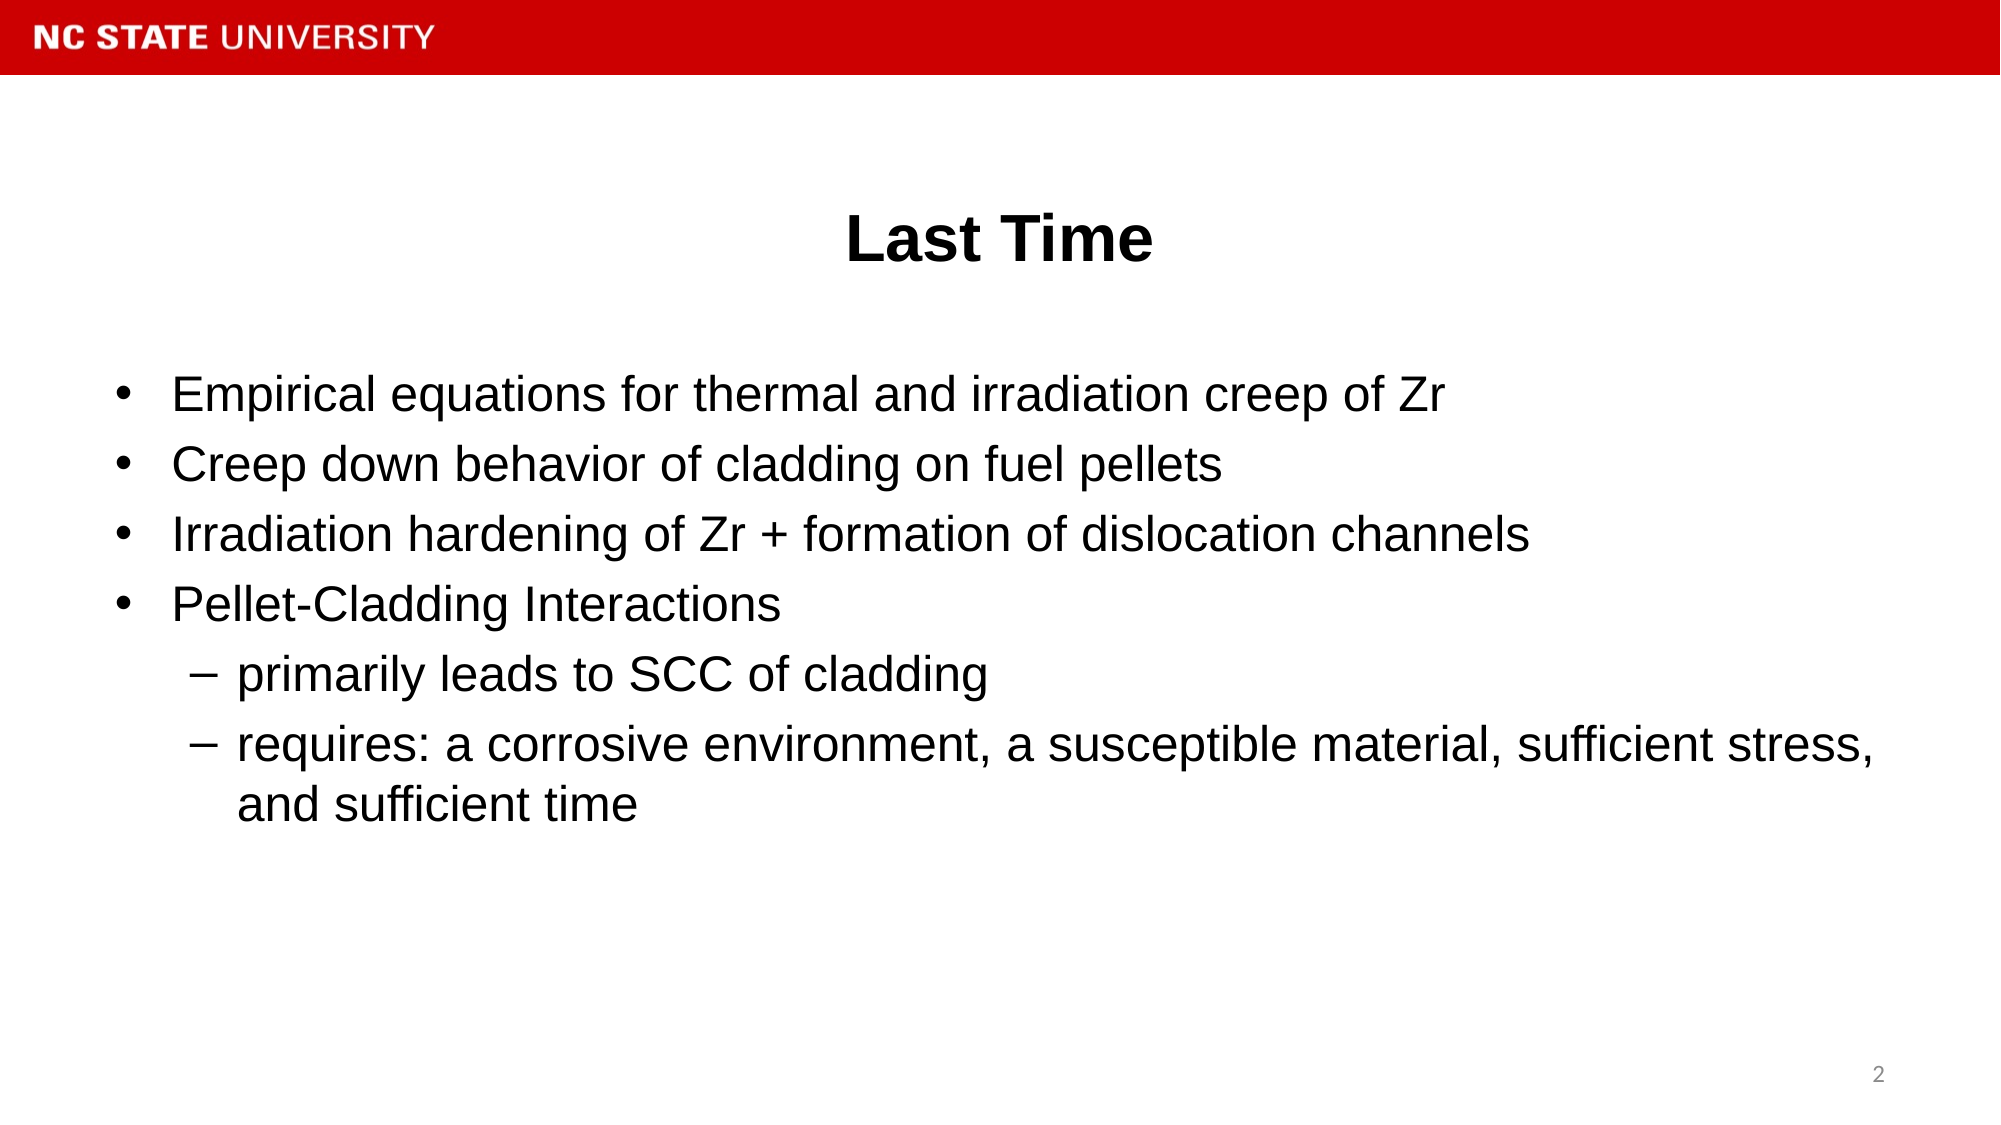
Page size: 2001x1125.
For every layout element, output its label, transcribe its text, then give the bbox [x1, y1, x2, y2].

picture [0, 0, 2000, 75]
list Empirical equations for thermal and irradiation creep of Zr Creep down behavior of cladding on fuel pellets Irradiation hardening of Zr + formation of dislocation channels Pellet-Cladding Interactions primarily leads to SCC of cladding requires: a corrosive environment, a susceptible material, sufficient stress, and sufficient time [99, 354, 1900, 1005]
title Last Time [99, 147, 1900, 323]
slide_number 2 [1433, 1042, 1900, 1103]
